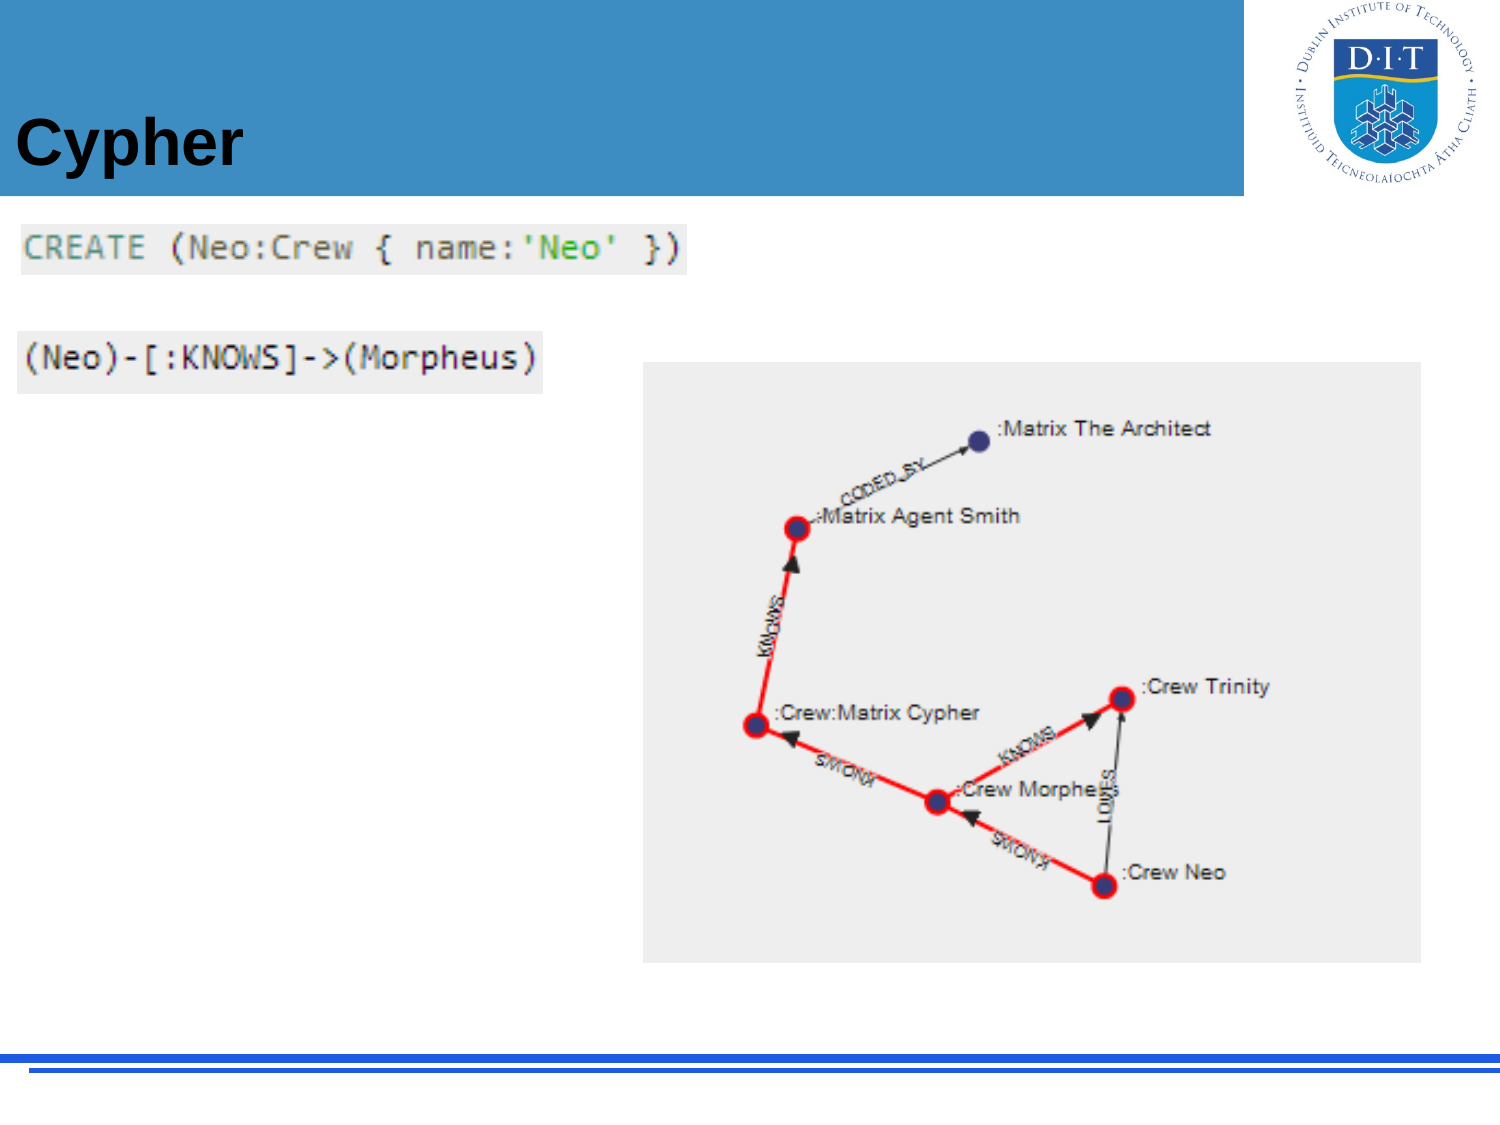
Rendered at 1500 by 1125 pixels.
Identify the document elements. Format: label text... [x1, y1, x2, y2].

picture [21, 224, 687, 276]
picture [643, 362, 1421, 963]
picture [17, 330, 543, 394]
picture [1351, 85, 1419, 155]
title Cypher [0, 44, 1351, 233]
picture [1293, 0, 1478, 185]
